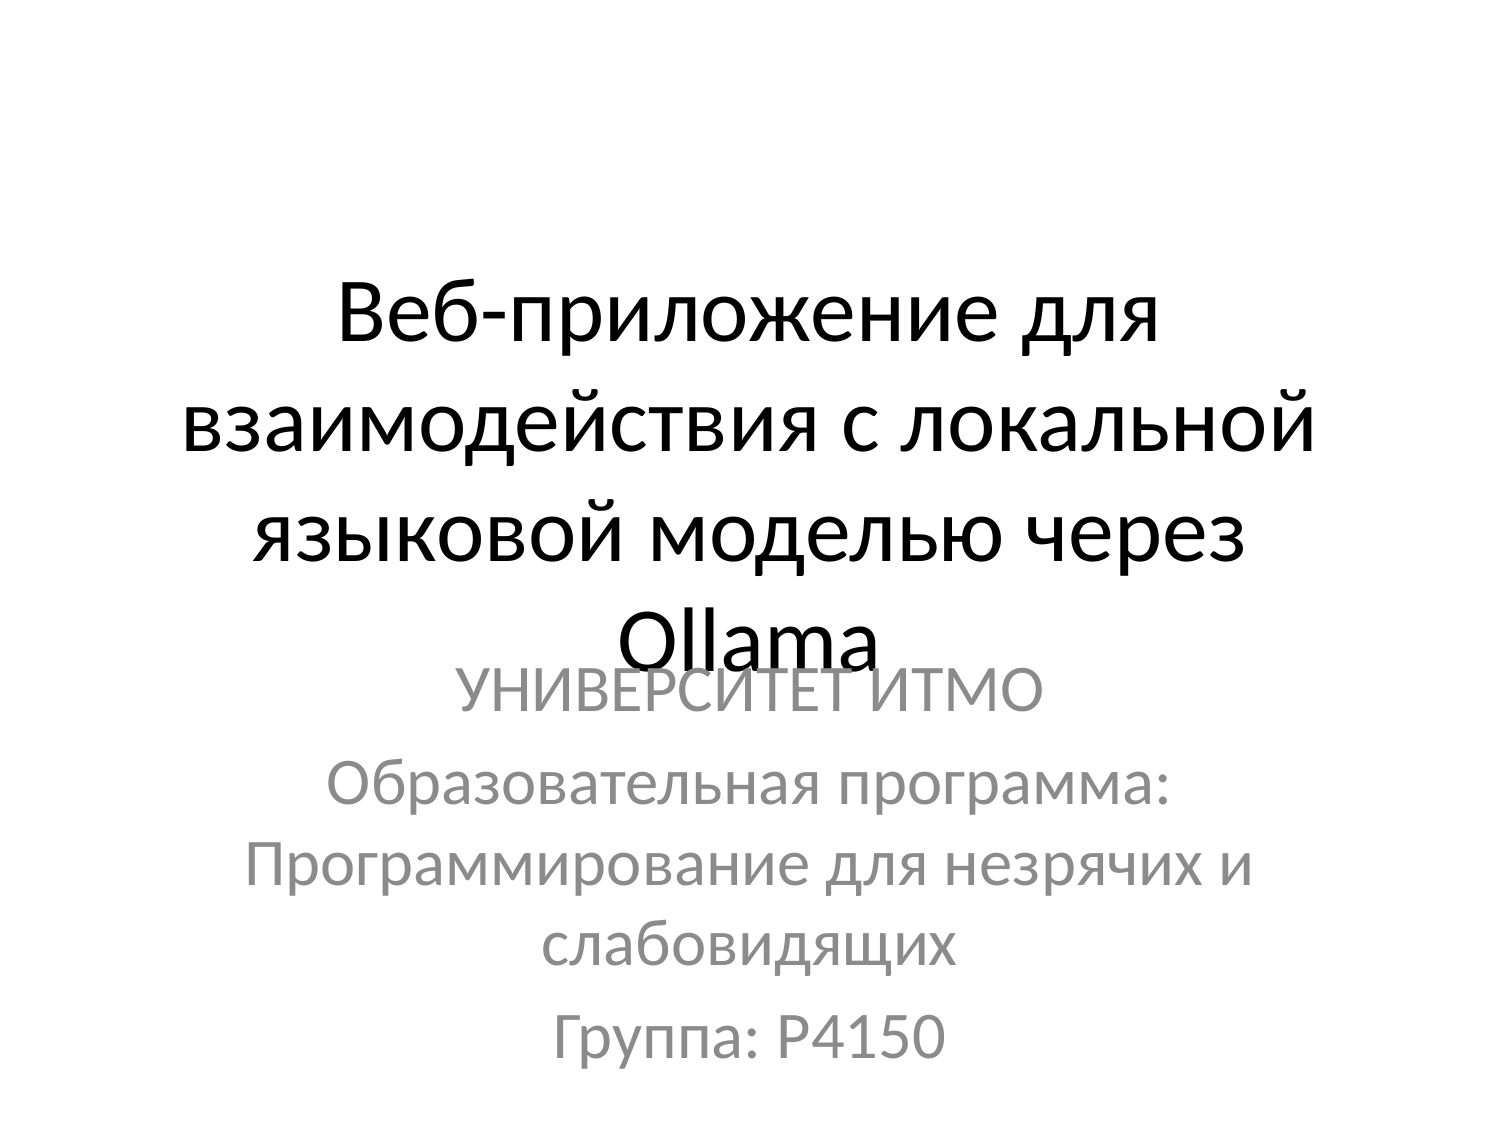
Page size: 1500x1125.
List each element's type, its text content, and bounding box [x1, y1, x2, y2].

title Веб-приложение для взаимодействия с локальной языковой моделью через Ollama [112, 349, 1388, 591]
subtitle УНИВЕРСИТЕТ ИТМО Образовательная программа: Программирование для незрячих и слабовидящих Группа: P4150 Студент: Соснов Андрей Николаевич Санкт-Петербург, 2025 г. [225, 637, 1275, 925]
